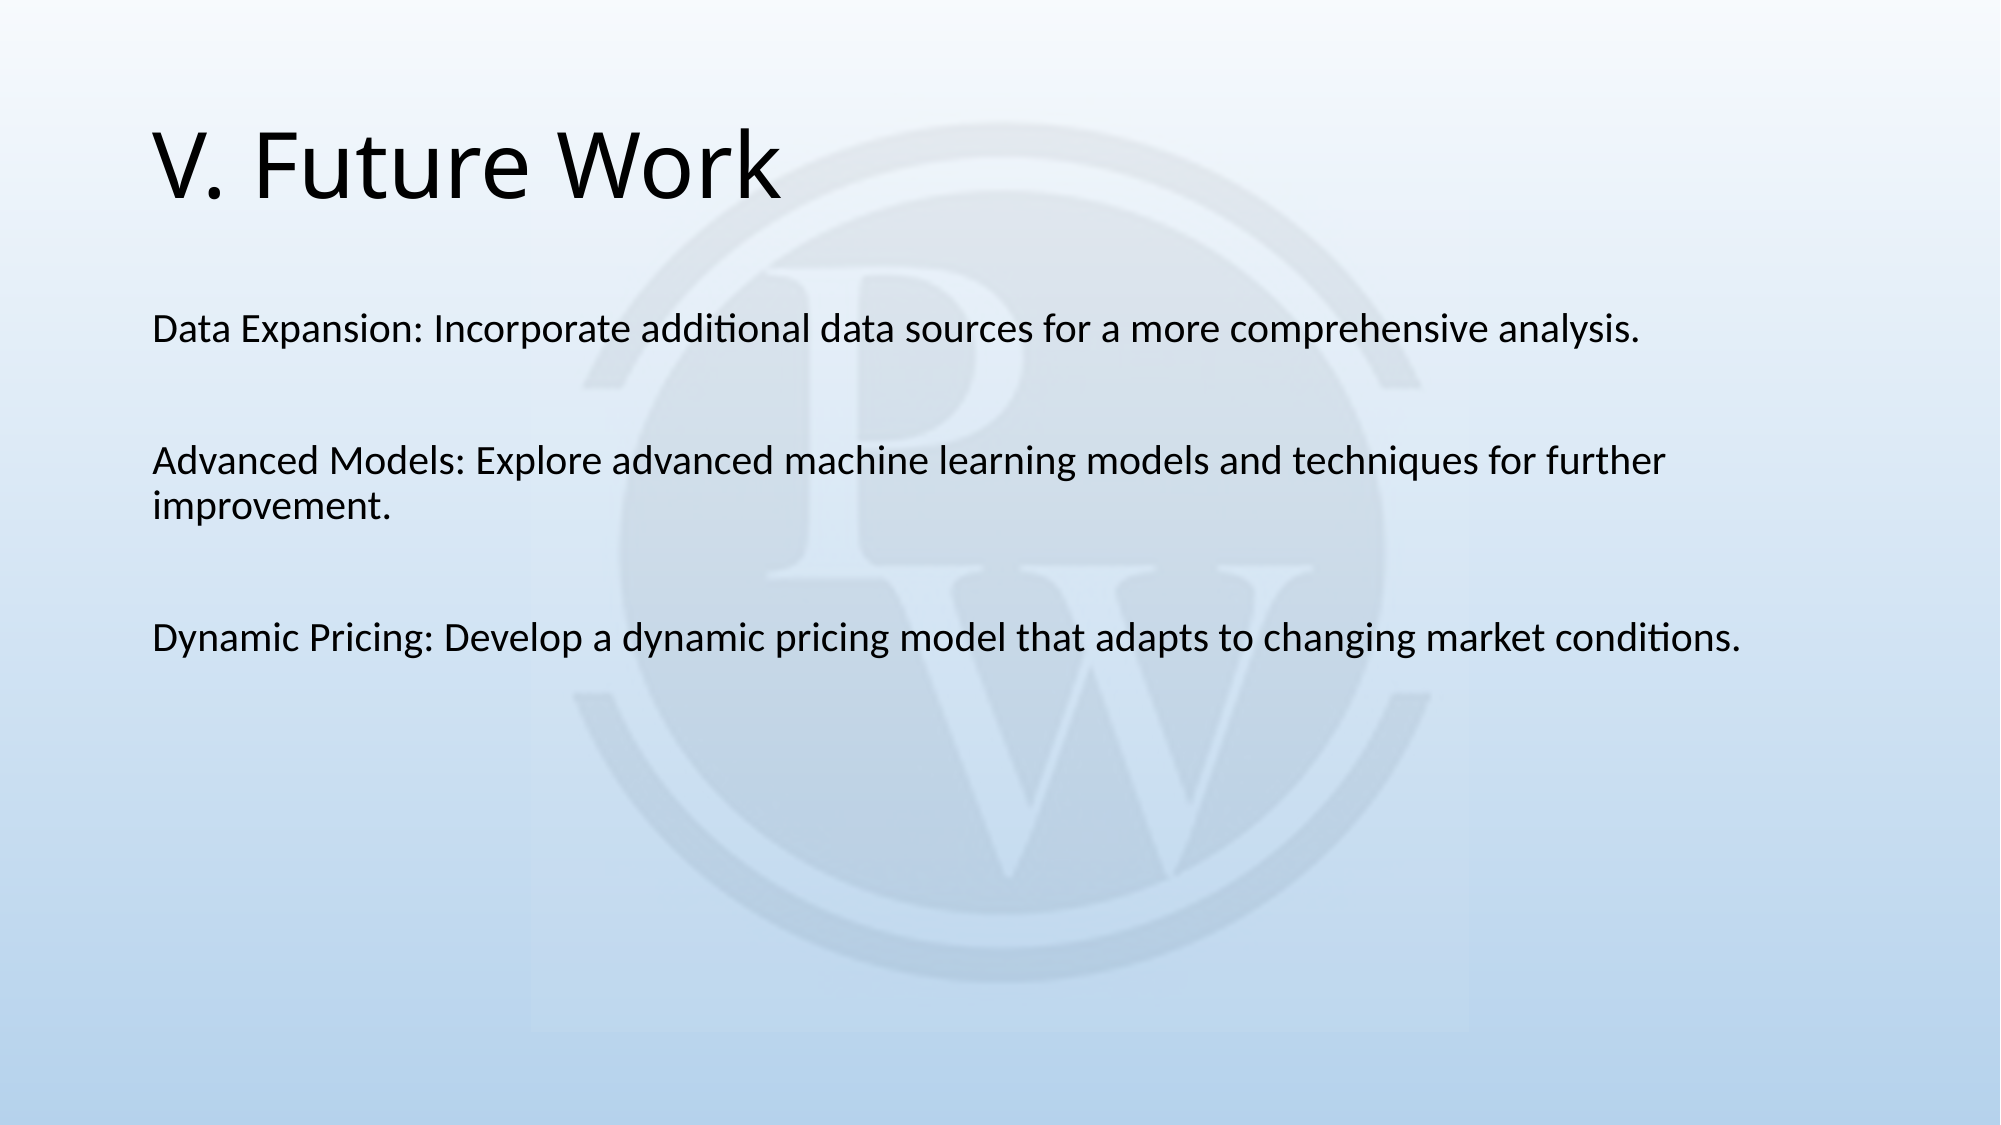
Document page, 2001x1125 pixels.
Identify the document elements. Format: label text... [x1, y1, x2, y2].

title V. Future Work [137, 59, 1863, 278]
list Data Expansion: Incorporate additional data sources for a more comprehensive analysis. Advanced Models: Explore advanced machine learning models and techniques for further improvement. Dynamic Pricing: Develop a dynamic pricing model that adapts to changing market conditions. [137, 299, 1863, 1014]
